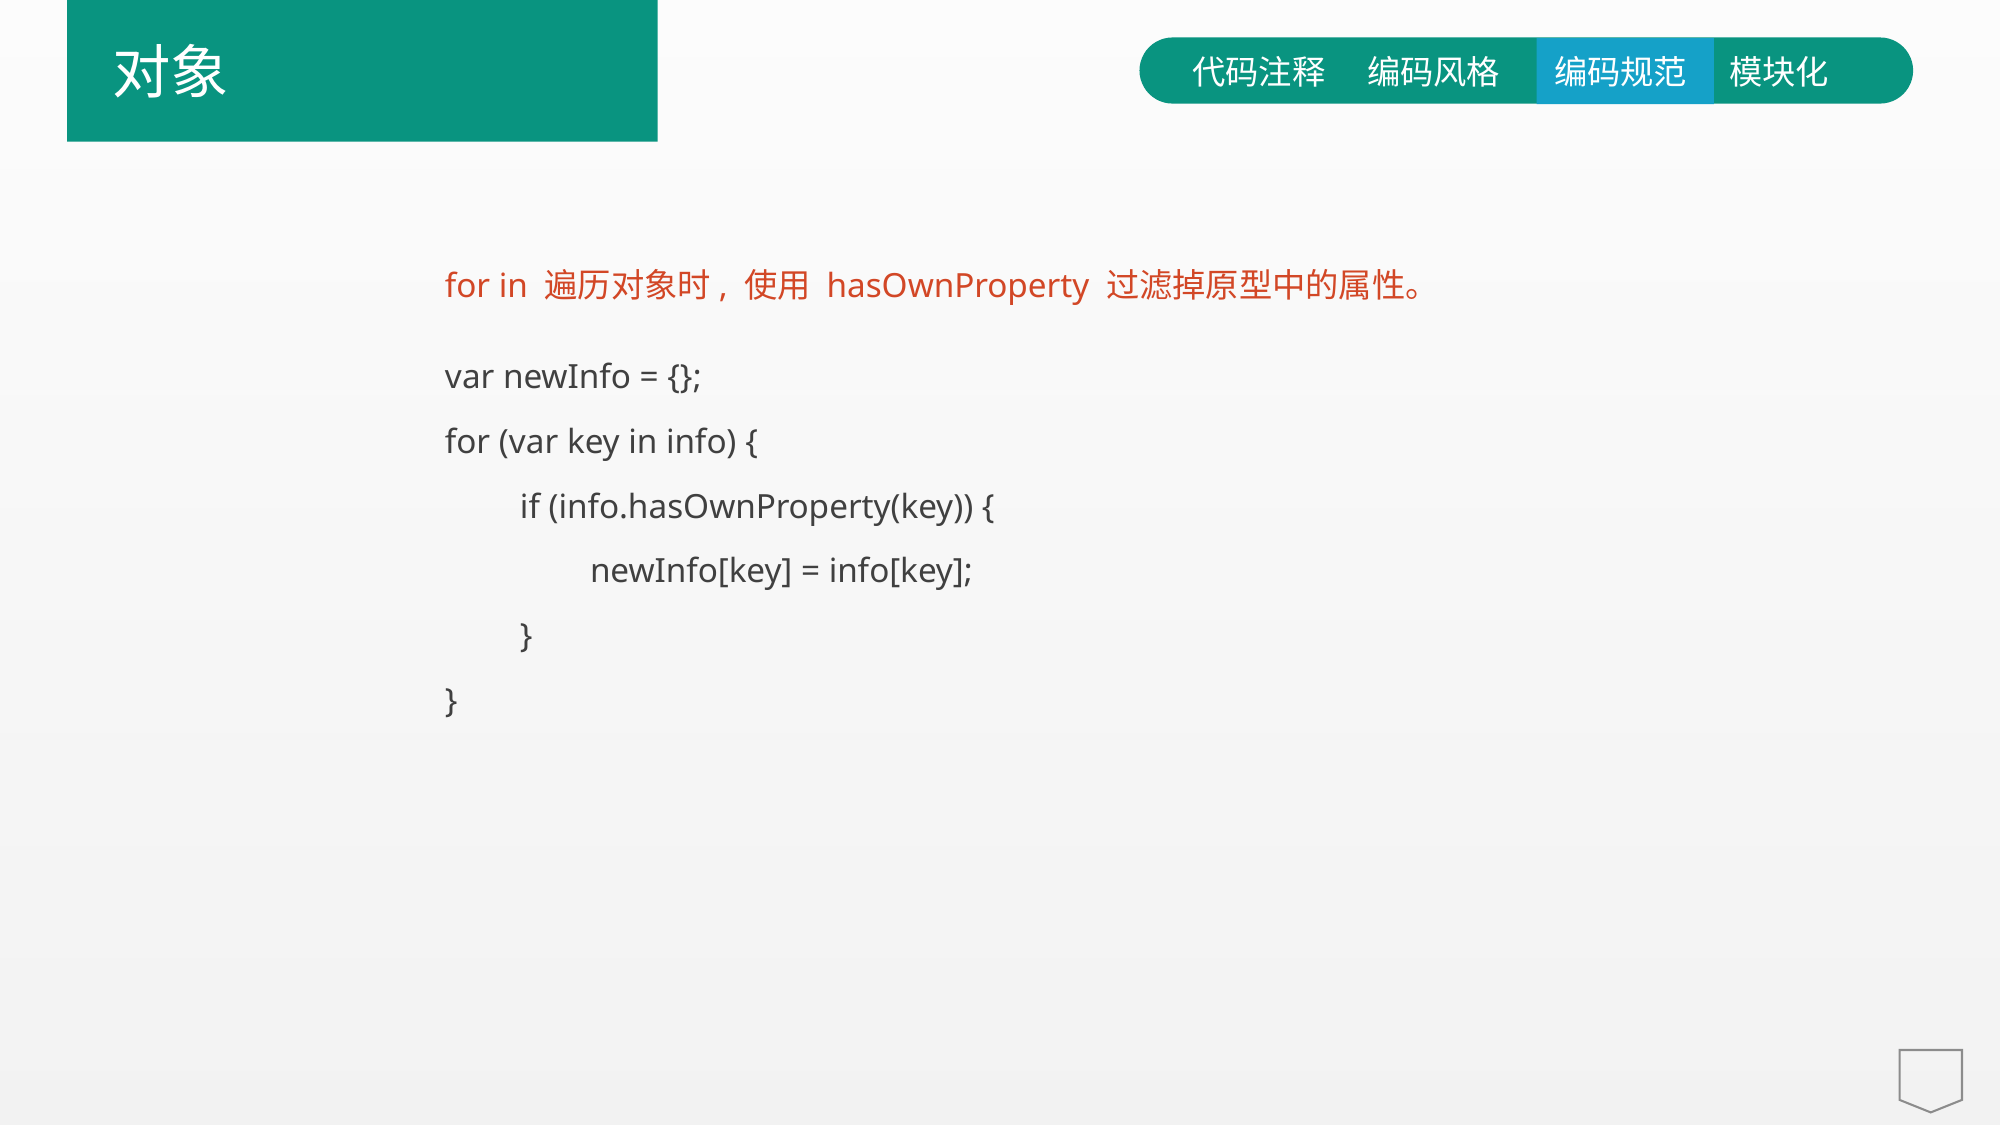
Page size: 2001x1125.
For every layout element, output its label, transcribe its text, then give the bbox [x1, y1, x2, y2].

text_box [1139, 37, 1914, 105]
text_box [67, 0, 658, 142]
text_box for in 遍历对象时, 使用 hasOwnProperty 过滤掉原型中的属性。 [429, 256, 2000, 395]
text_box var newInfo = {}; for (var key in info) { if (info.hasOwnProperty(key)) { newInfo[key] = info[key]; } } [429, 347, 1250, 737]
